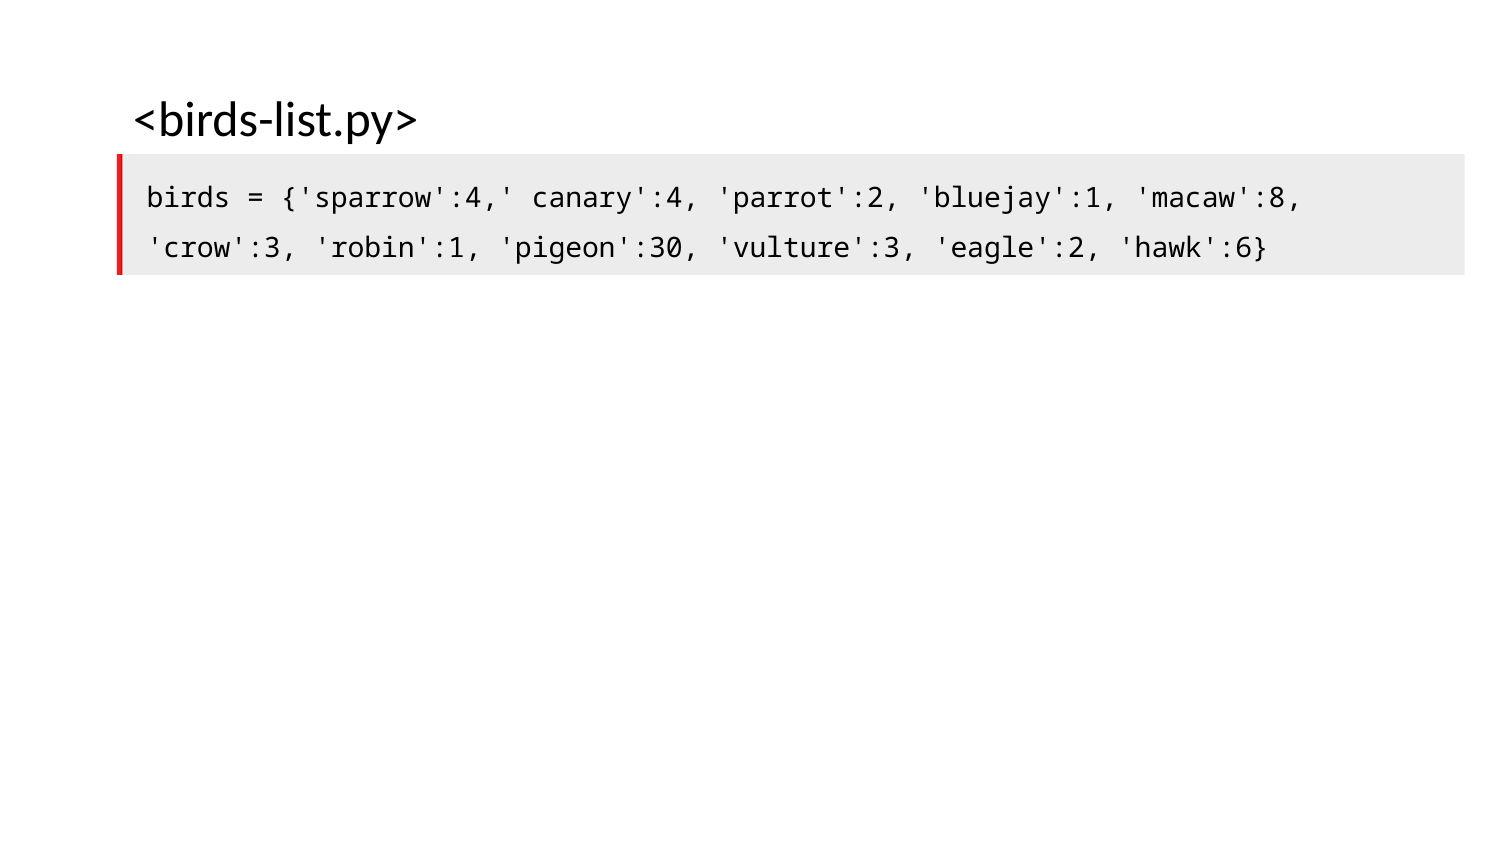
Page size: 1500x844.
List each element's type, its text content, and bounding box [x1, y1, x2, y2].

list birds = {'sparrow':4,' canary':4, 'parrot':2, 'bluejay':1, 'macaw':8, 'crow':3, 'robin':1, 'pigeon':30, 'vulture':3, 'eagle':2, 'hawk':6} [116, 154, 1465, 275]
text_box <birds-list.py> [118, 78, 434, 154]
